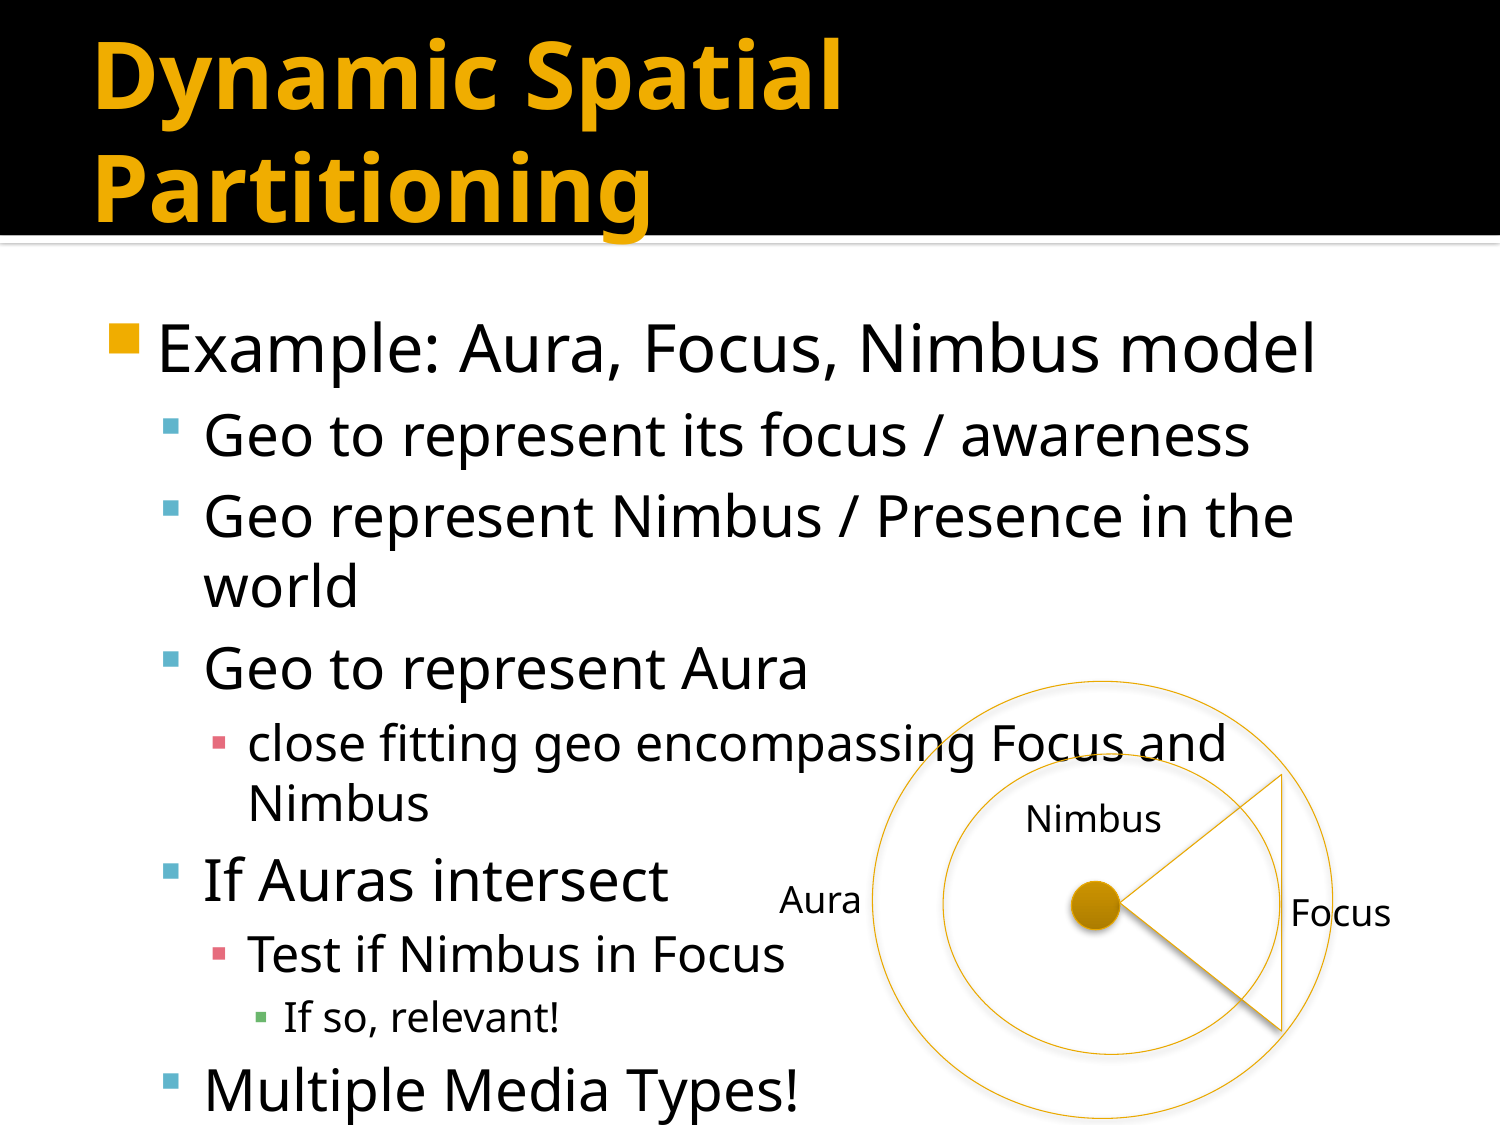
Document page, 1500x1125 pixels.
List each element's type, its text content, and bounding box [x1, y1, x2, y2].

title Dynamic Spatial Partitioning [75, 25, 1425, 231]
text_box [768, 681, 1401, 1119]
list Example: Aura, Focus, Nimbus model Geo to represent its focus / awareness Geo represent Nimbus / Presence in the world Geo to represent Aura close fitting geo encompassing Focus and Nimbus If Auras intersect Test if Nimbus in Focus If so, relevant! Multiple Media Types! [75, 291, 1425, 1050]
